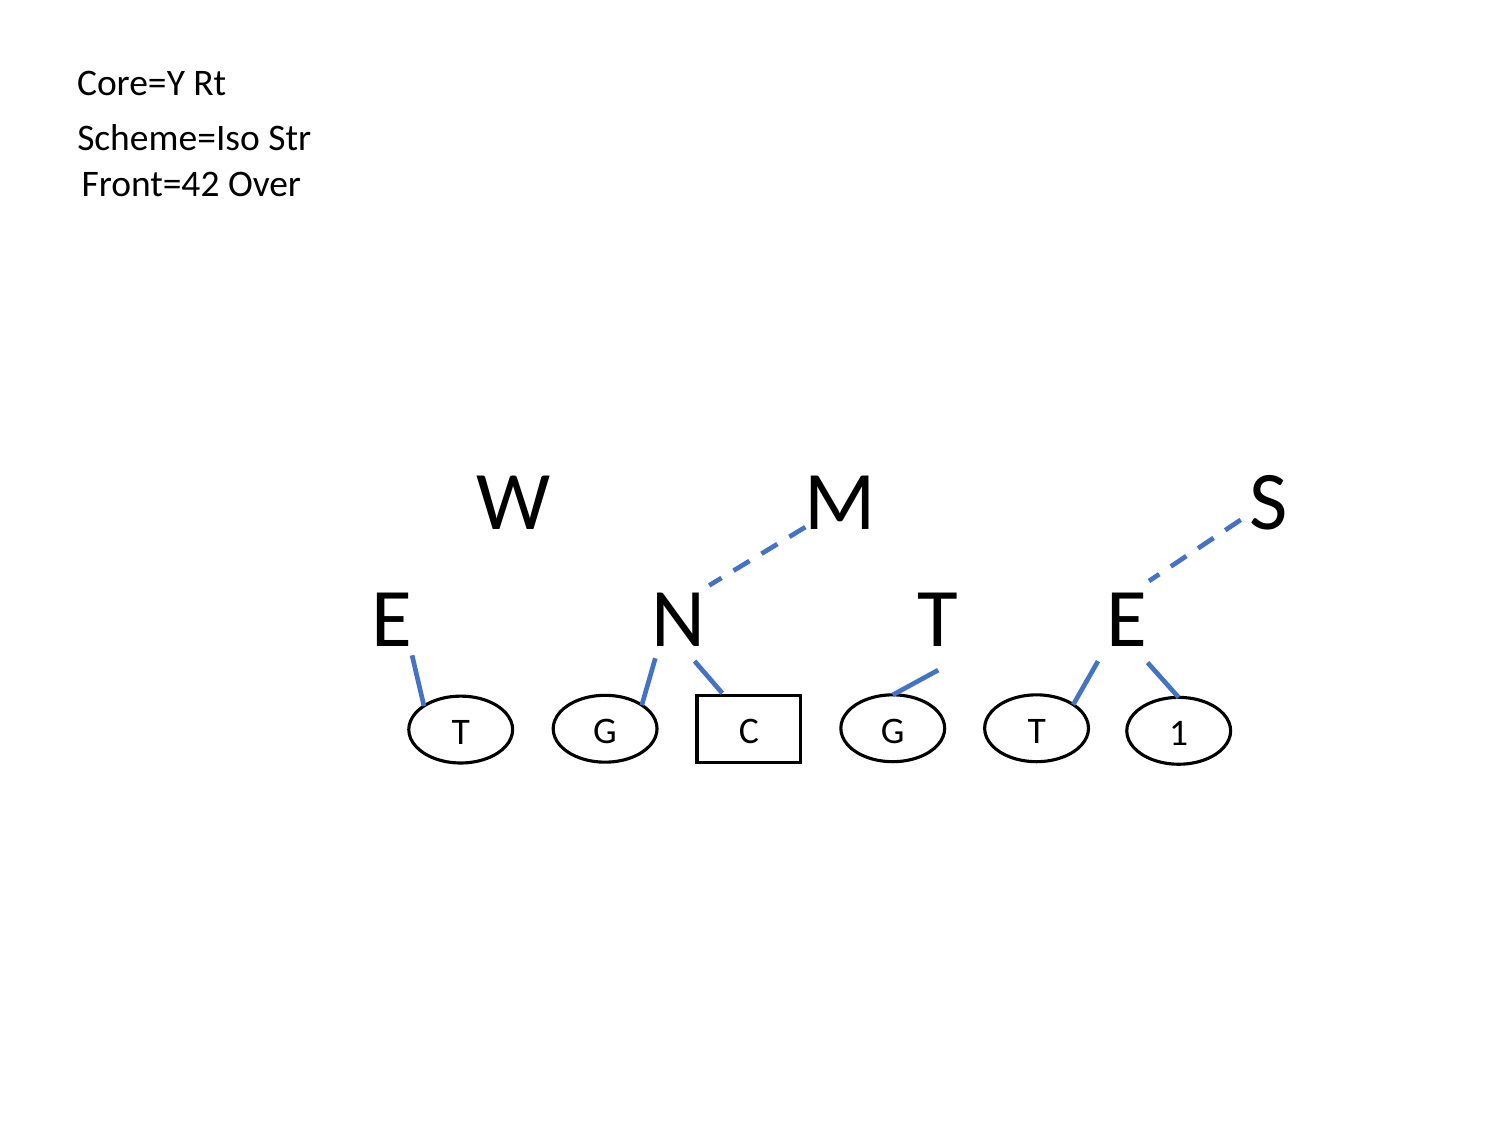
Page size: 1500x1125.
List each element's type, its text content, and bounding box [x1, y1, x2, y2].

text_box T [983, 693, 1090, 763]
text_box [630, 658, 656, 698]
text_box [694, 661, 723, 694]
text_box N [636, 555, 721, 671]
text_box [709, 527, 806, 586]
text_box T [903, 555, 974, 671]
text_box M [789, 438, 891, 554]
text_box G [552, 694, 659, 764]
text_box Core=Y Rt [62, 50, 242, 105]
text_box W [461, 438, 566, 554]
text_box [412, 655, 440, 702]
text_box E [356, 555, 428, 671]
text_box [908, 671, 939, 698]
text_box C [696, 694, 802, 763]
text_box S [1234, 438, 1303, 554]
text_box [1071, 661, 1098, 702]
text_box Scheme=Iso Str [62, 105, 327, 166]
text_box E [1091, 555, 1163, 671]
text_box Front=42 Over [66, 166, 317, 211]
text_box G [839, 693, 946, 763]
text_box T [407, 695, 514, 765]
text_box 1 [1125, 696, 1232, 766]
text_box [1148, 519, 1241, 582]
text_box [1147, 662, 1167, 695]
